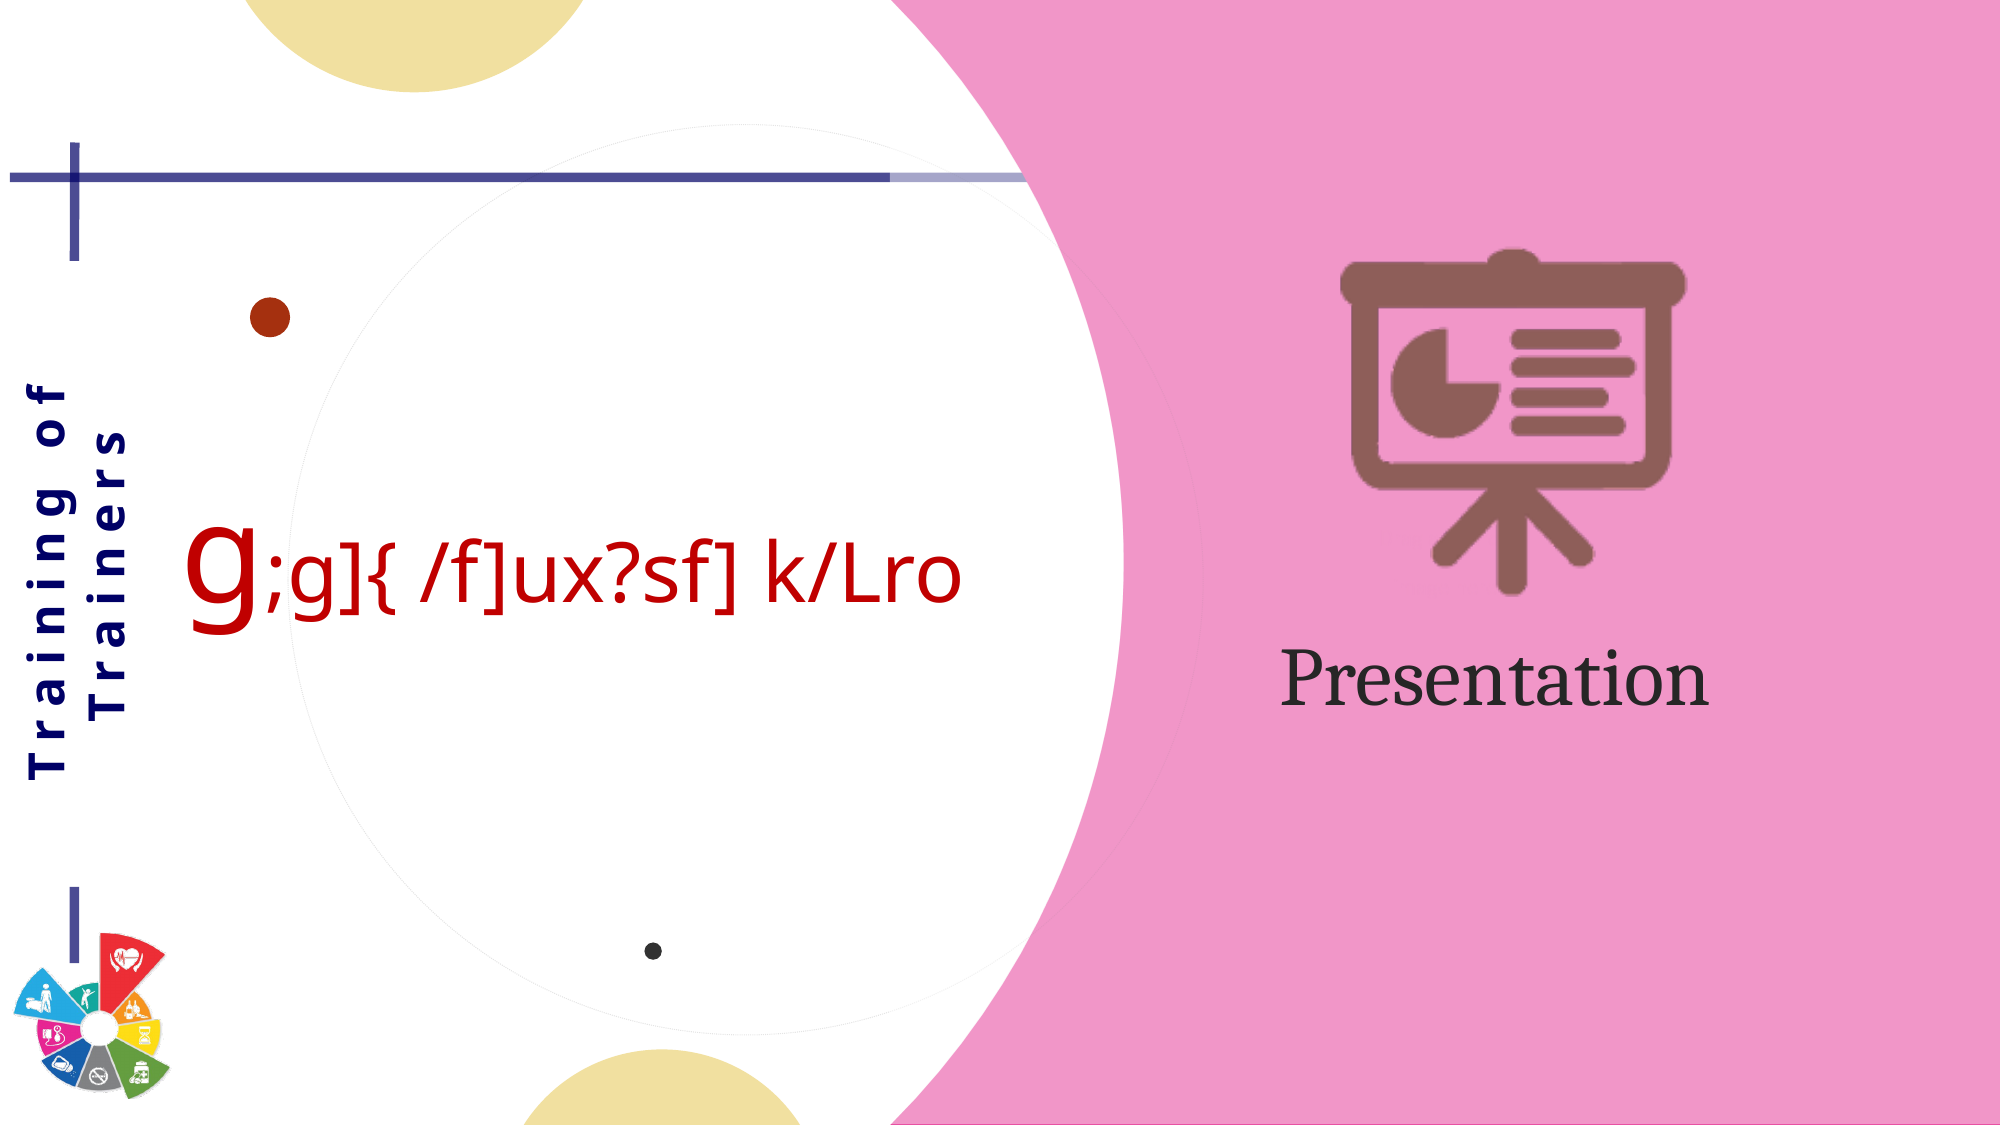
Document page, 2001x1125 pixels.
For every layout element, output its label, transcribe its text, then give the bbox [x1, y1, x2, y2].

list g;g]{ /f]ux?sf] k/Lro [165, 453, 1108, 611]
title Presentation [1264, 611, 1800, 724]
picture [7, 930, 179, 1099]
picture [1326, 239, 1703, 612]
